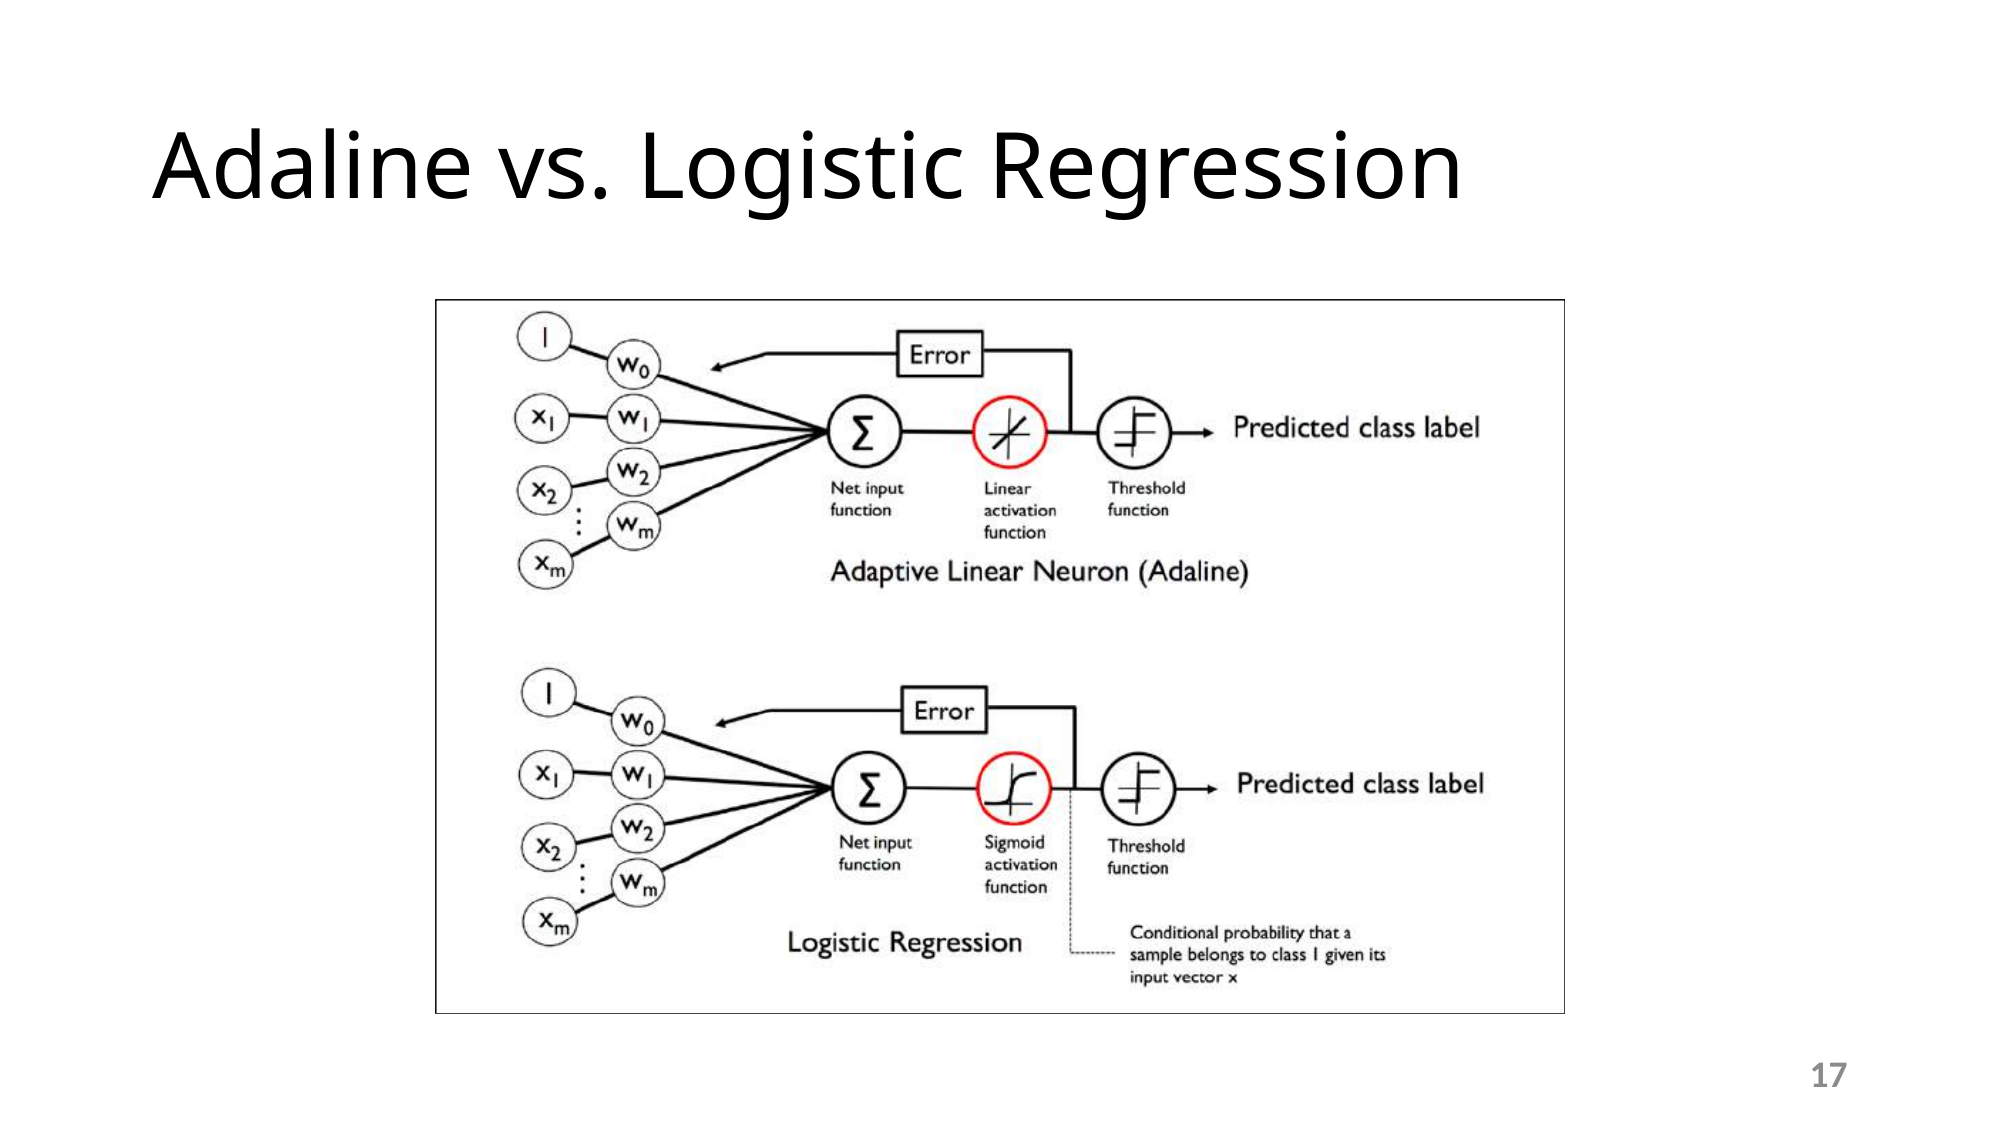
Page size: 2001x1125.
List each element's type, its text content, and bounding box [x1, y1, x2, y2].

title Adaline vs. Logistic Regression [137, 59, 1863, 278]
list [435, 299, 1565, 1014]
slide_number 17 [1412, 1042, 1863, 1103]
